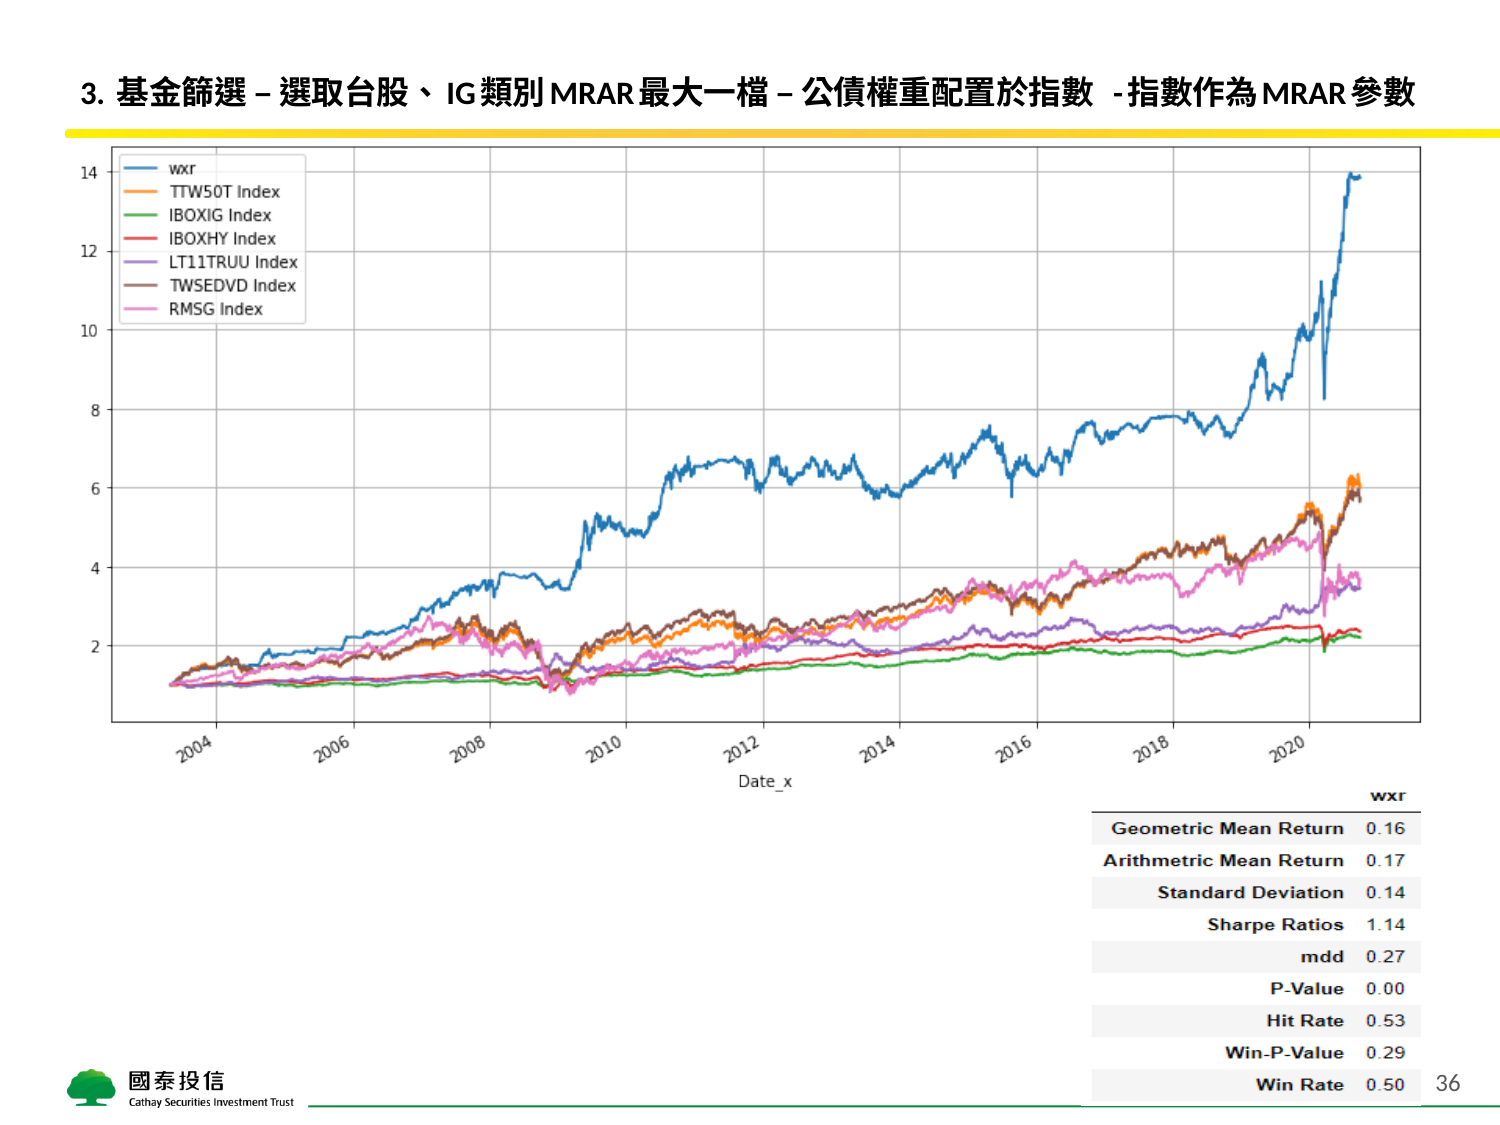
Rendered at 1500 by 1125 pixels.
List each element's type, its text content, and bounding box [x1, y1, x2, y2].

slide_number 36 [1424, 1058, 1500, 1106]
title 3. 基金篩選 – 選取台股、IG類別MRAR最大一檔 – 公債權重配置於指數 -指數作為MRAR參數 [64, 45, 1436, 138]
picture [67, 136, 1500, 1108]
picture [1436, 129, 1500, 138]
